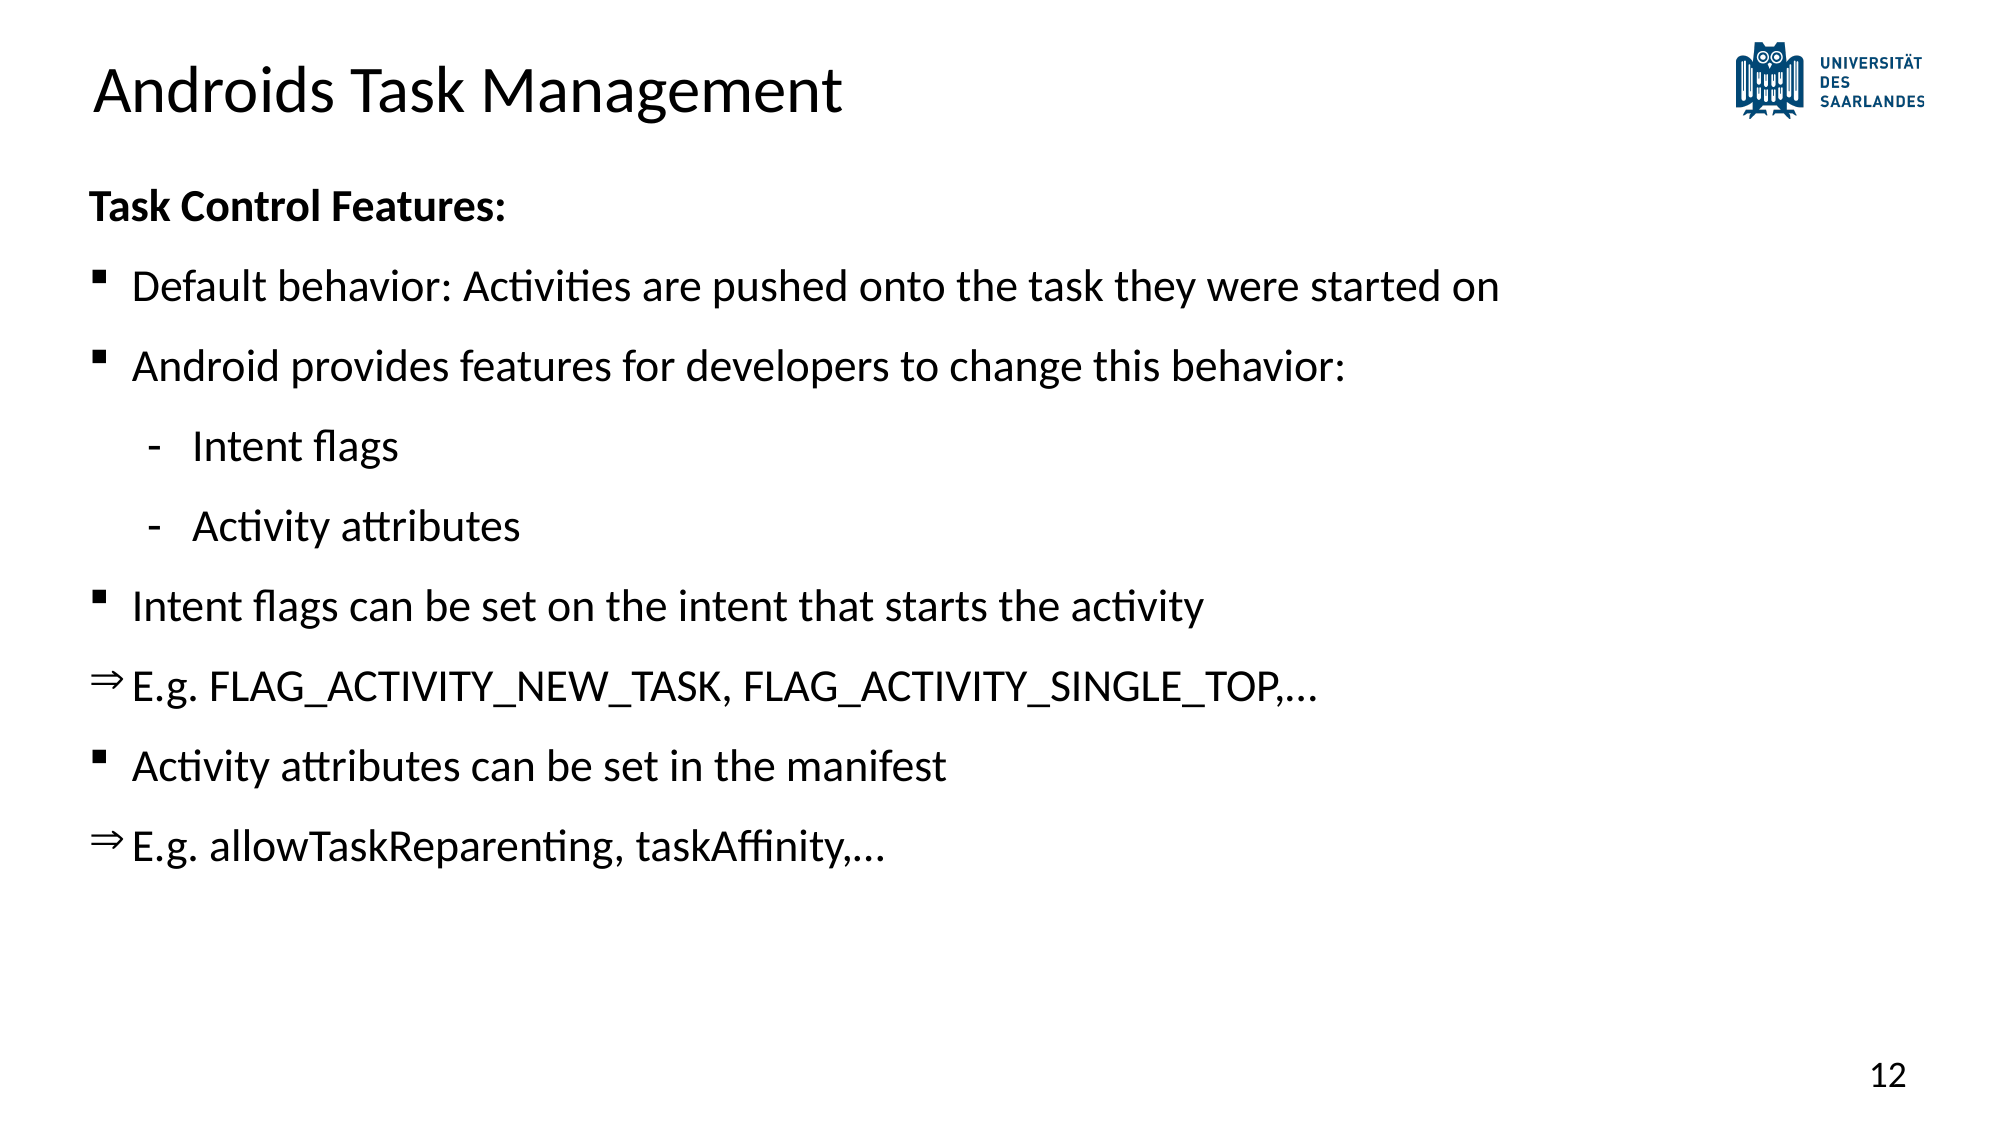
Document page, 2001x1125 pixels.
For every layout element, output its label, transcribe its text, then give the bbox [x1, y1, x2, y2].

list Task Control Features: Default behavior: Activities are pushed onto the task they were started on Android provides features for developers to change this behavior: Intent flags Activity attributes Intent flags can be set on the intent that starts the activity E.g. FLAG_ACTIVITY_NEW_TASK, FLAG_ACTIVITY_SINGLE_TOP,… Activity attributes can be set in the manifest E.g. allowTaskReparenting, taskAffinity,… [78, 169, 1922, 1024]
slide_number 11 [1454, 1042, 1922, 1103]
title Androids Task Management [78, 38, 1699, 131]
